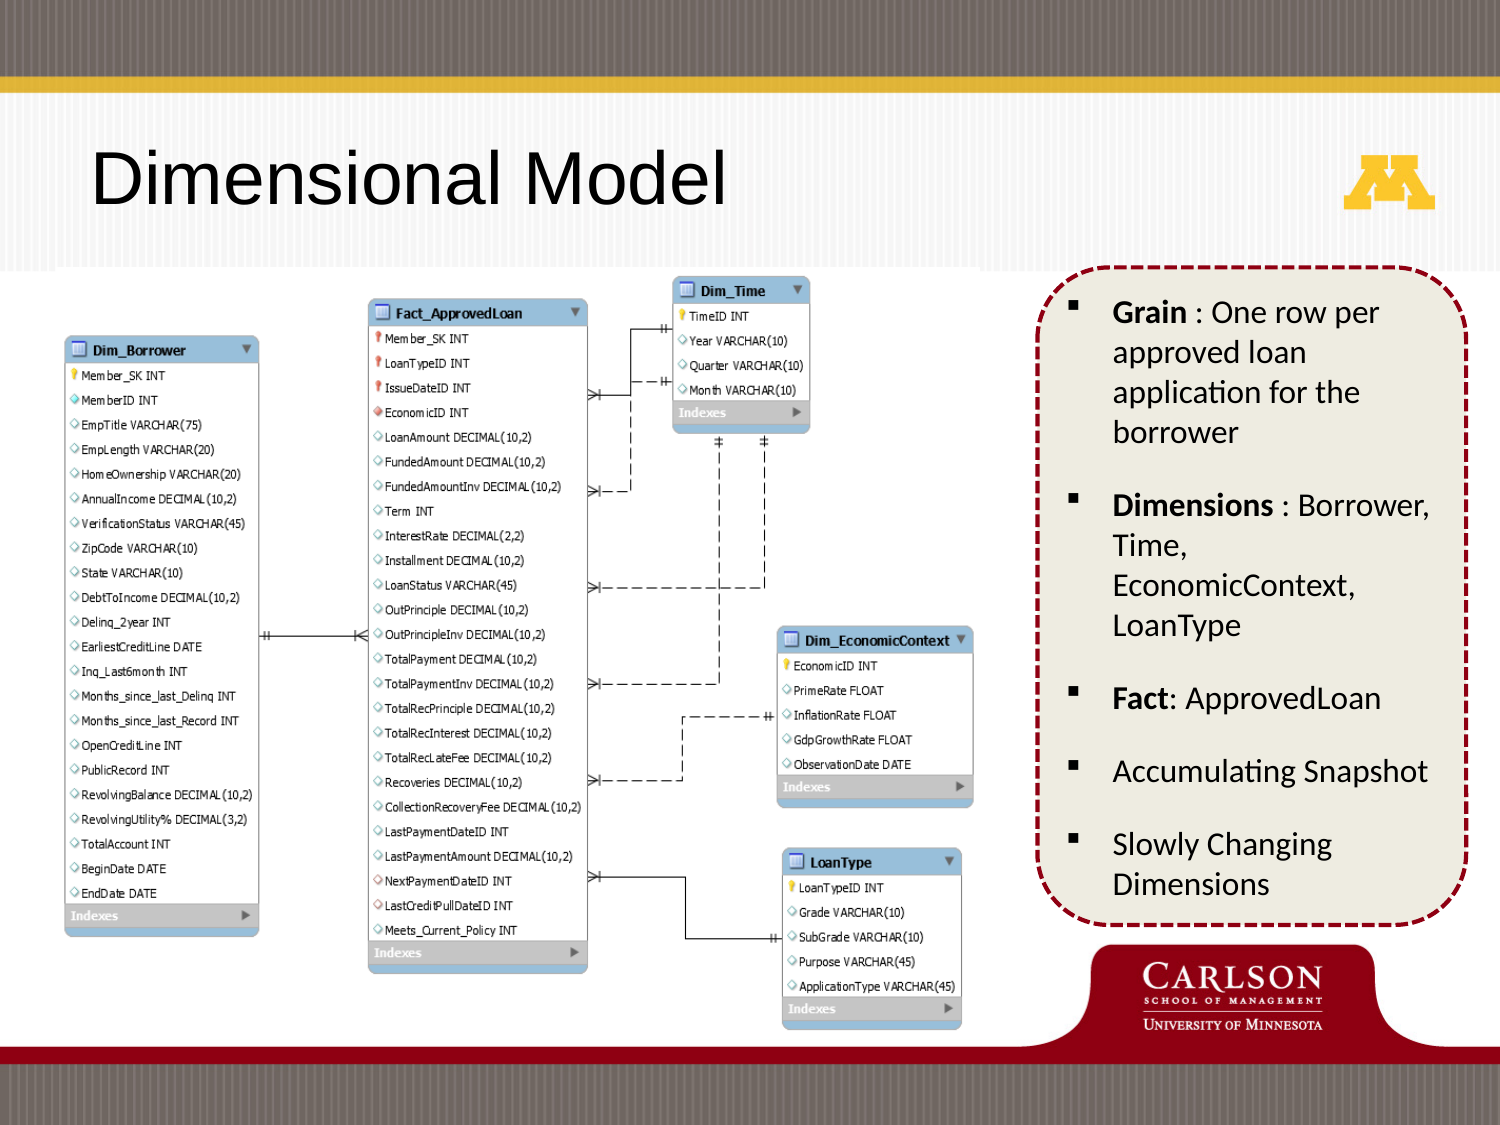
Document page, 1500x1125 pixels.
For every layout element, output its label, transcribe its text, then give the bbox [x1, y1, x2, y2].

title Dimensional Model [75, 87, 1338, 263]
text_box Grain : One row per approved loan application for the borrower Dimensions : Borrower, Time, EconomicContext, LoanType Fact: ApprovedLoan Accumulating Snapshot Slowly Changing Dimensions [1035, 265, 1469, 928]
picture [0, 0, 1500, 1125]
